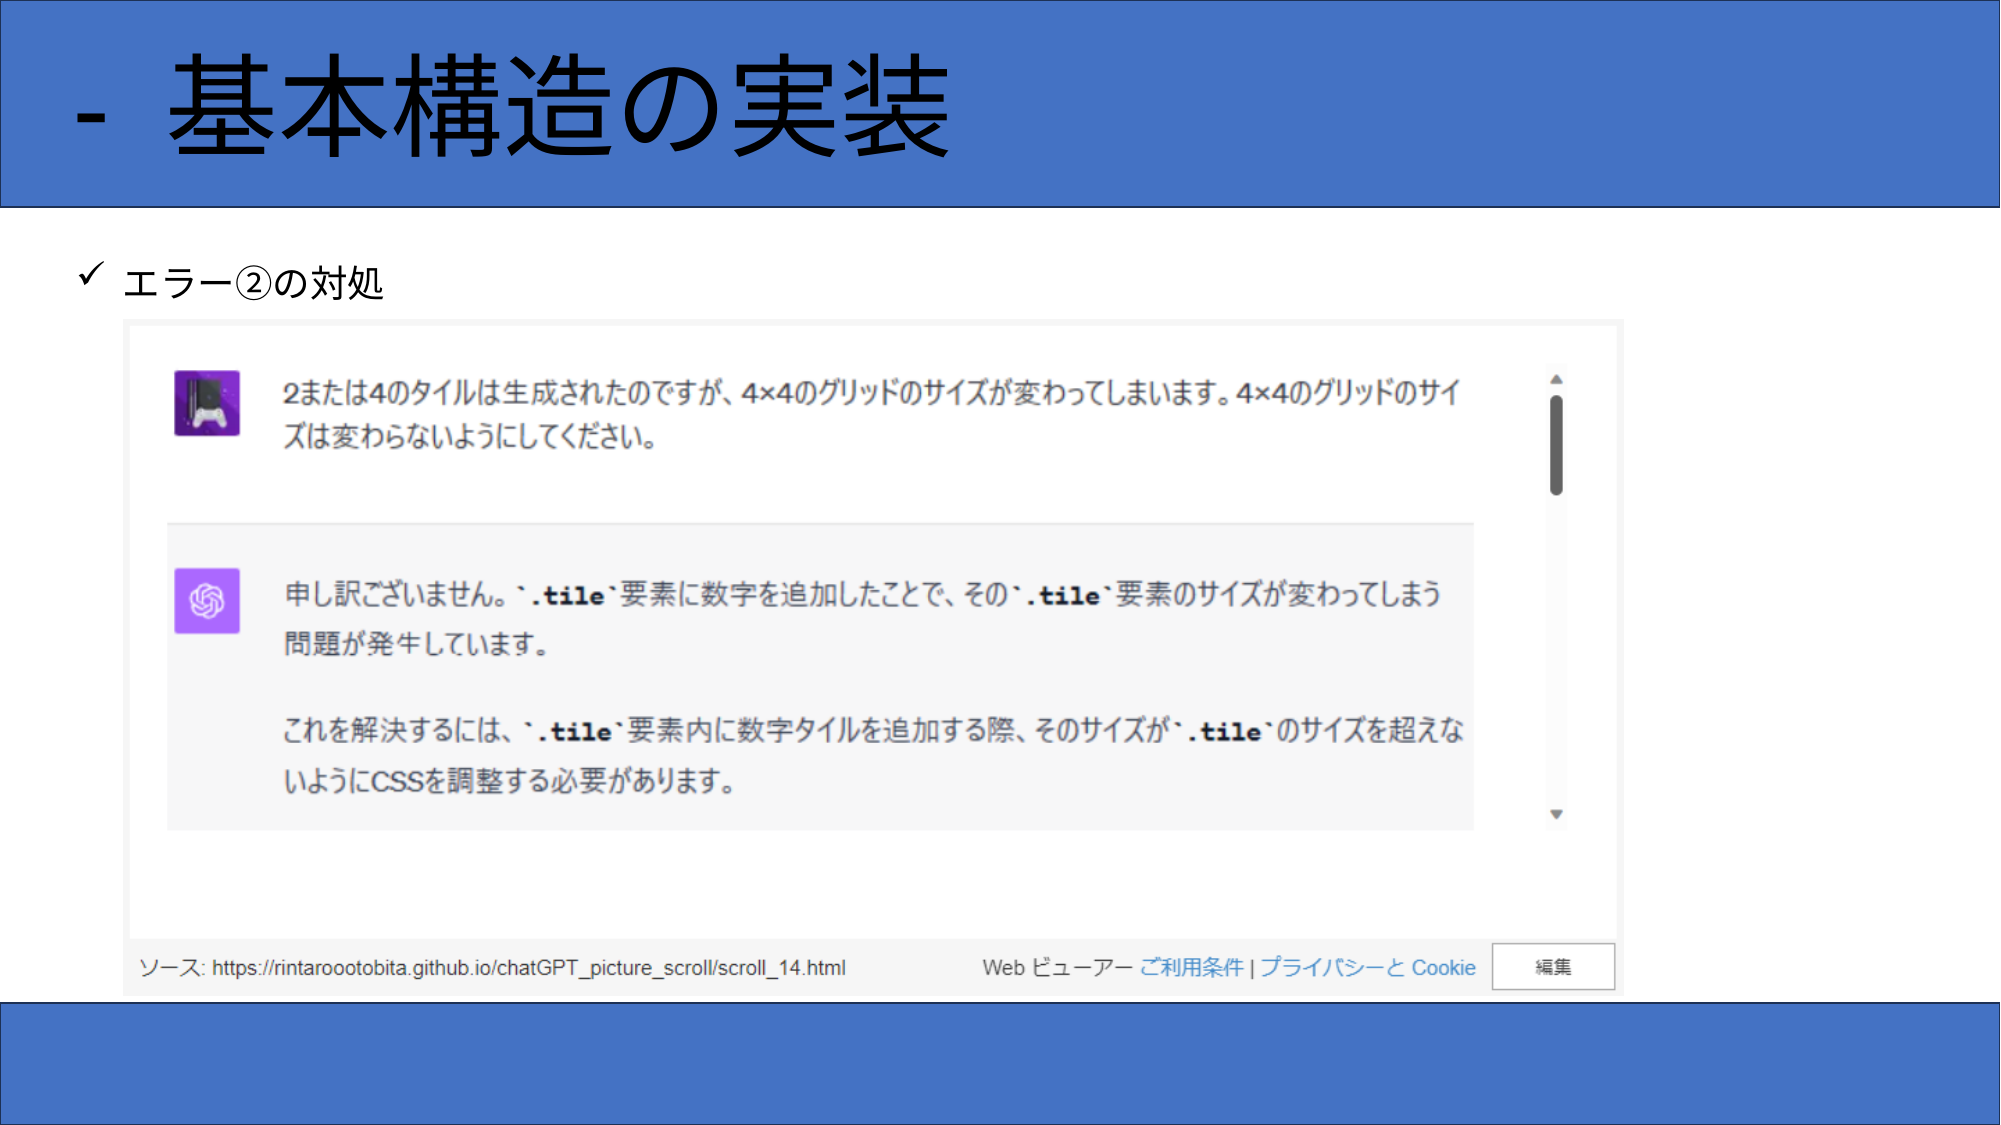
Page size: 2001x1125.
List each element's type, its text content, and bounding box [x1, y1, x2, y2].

text_box [0, 1002, 2000, 1125]
text_box - 基本構造の実装 [0, 0, 2000, 208]
text_box エラー②の対処 [61, 252, 1687, 312]
picture [123, 319, 1624, 996]
